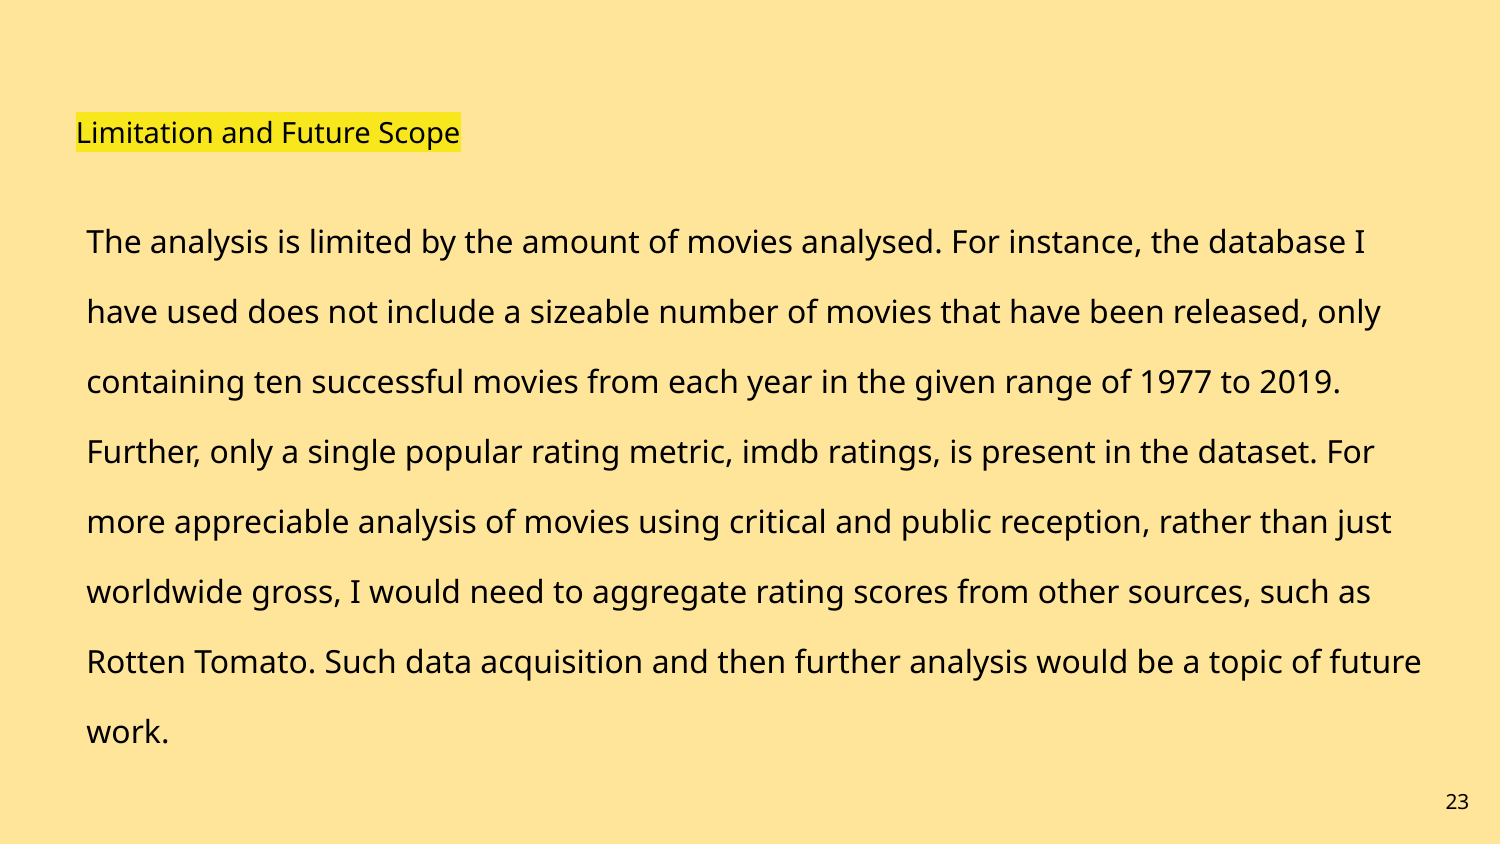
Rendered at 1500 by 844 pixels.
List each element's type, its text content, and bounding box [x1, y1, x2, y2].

title Limitation and Future Scope [51, 72, 1449, 167]
slide_number ‹#› [1394, 769, 1484, 834]
list The analysis is limited by the amount of movies analysed. For instance, the database I have used does not include a sizeable number of movies that have been released, only containing ten successful movies from each year in the given range of 1977 to 2019. Further, only a single popular rating metric, imdb ratings, is present in the dataset. For more appreciable analysis of movies using critical and public reception, rather than just worldwide gross, I would need to aggregate rating scores from other sources, such as Rotten Tomato. Such data acquisition and then further analysis would be a topic of future work. [59, 178, 1449, 770]
